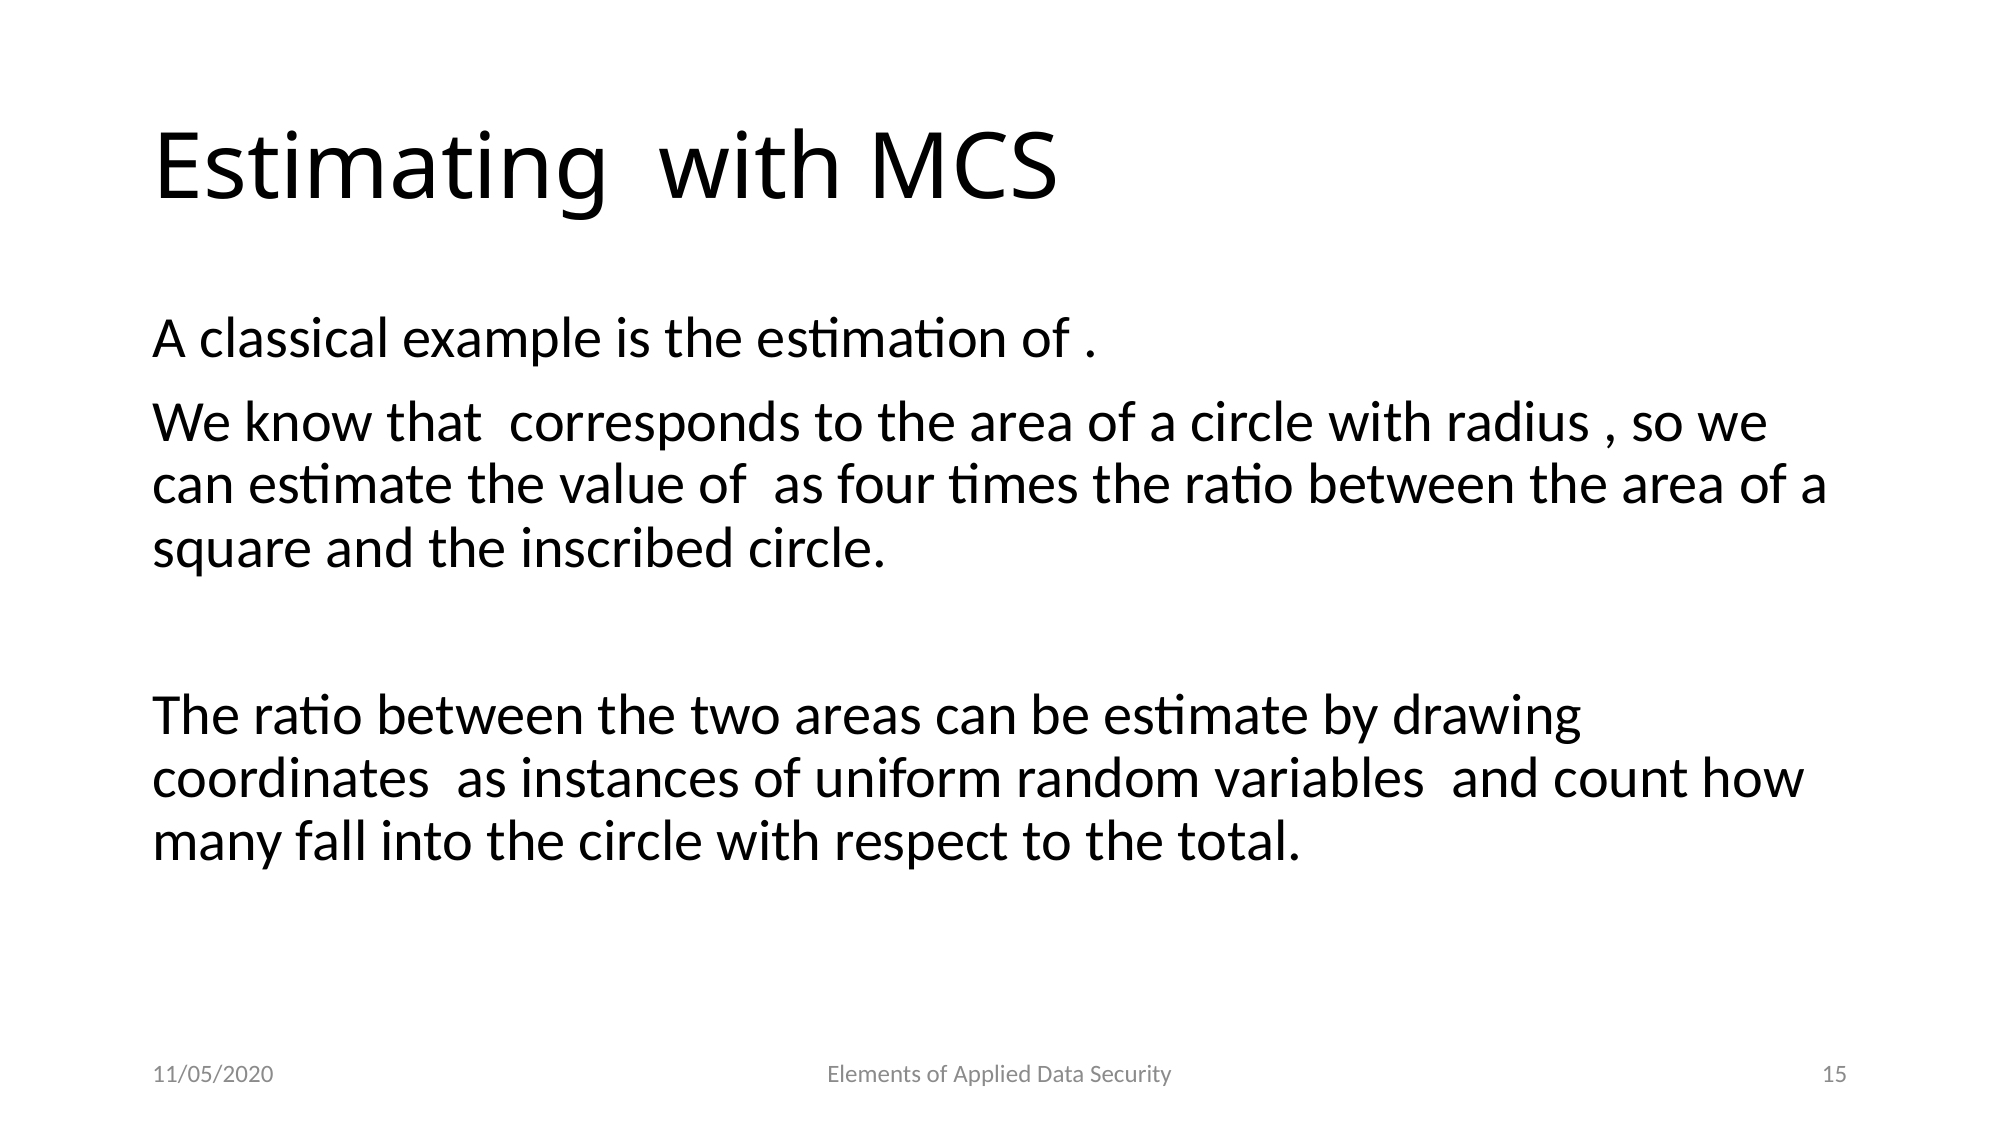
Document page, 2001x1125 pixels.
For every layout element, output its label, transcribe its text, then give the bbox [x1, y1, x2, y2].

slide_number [137, 1042, 588, 1103]
slide_number 15 [1412, 1042, 1863, 1103]
footer Elements of Applied Data Security [662, 1042, 1338, 1103]
